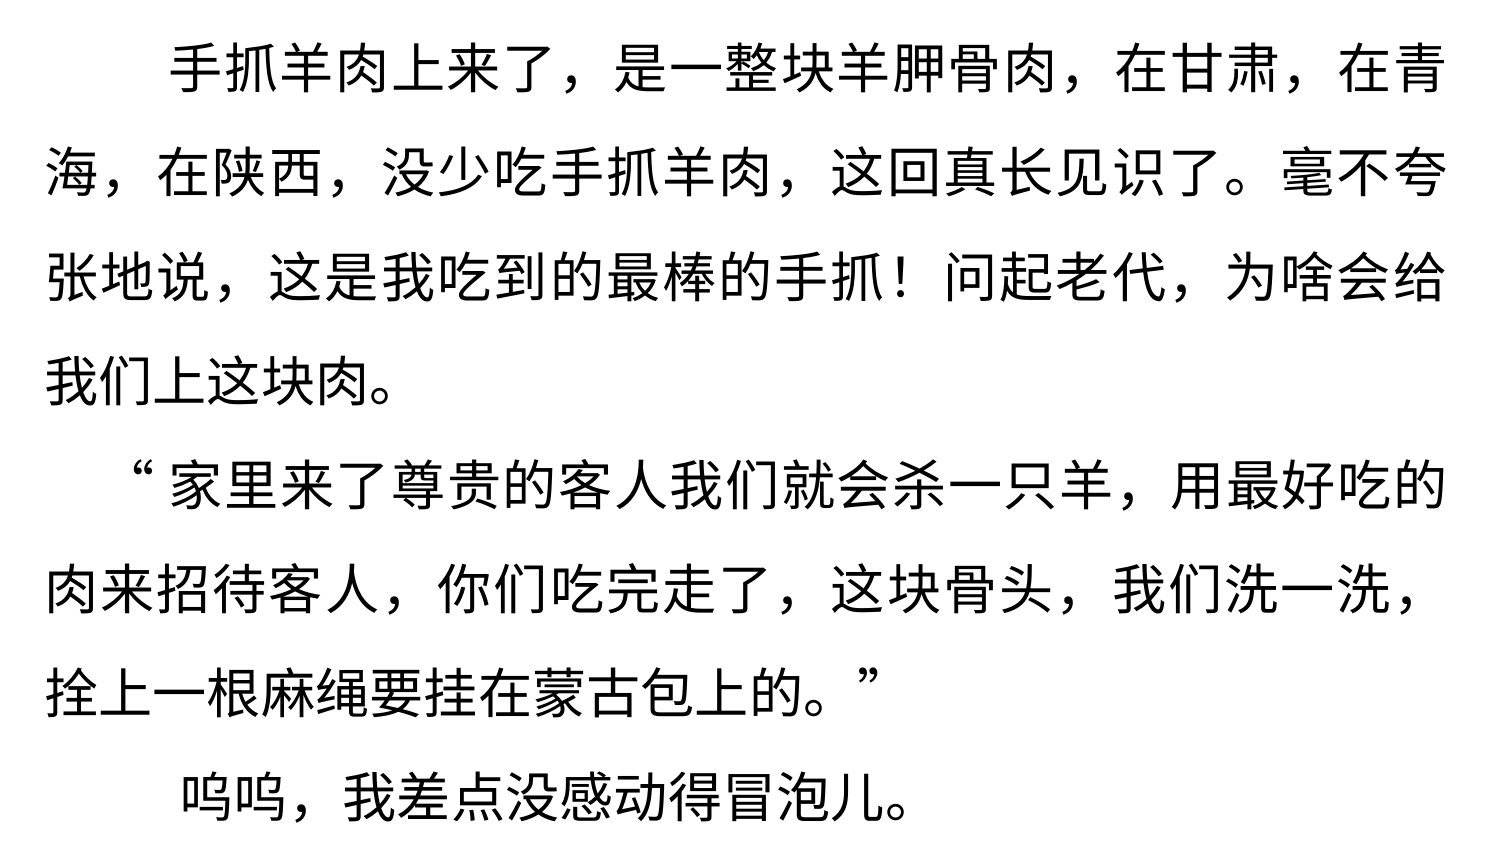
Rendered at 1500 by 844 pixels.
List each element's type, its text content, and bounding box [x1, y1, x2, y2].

text_box 手抓羊肉上来了，是一整块羊胛骨肉，在甘肃，在青海，在陕西，没少吃手抓羊肉，这回真长见识了。毫不夸张地说，这是我吃到的最棒的手抓！问起老代，为啥会给我们上这块肉。 “家里来了尊贵的客人我们就会杀一只羊，用最好吃的肉来招待客人，你们吃完走了，这块骨头，我们洗一洗，拴上一根麻绳要挂在蒙古包上的。” 呜呜，我差点没感动得冒泡儿。 [29, 0, 1463, 837]
